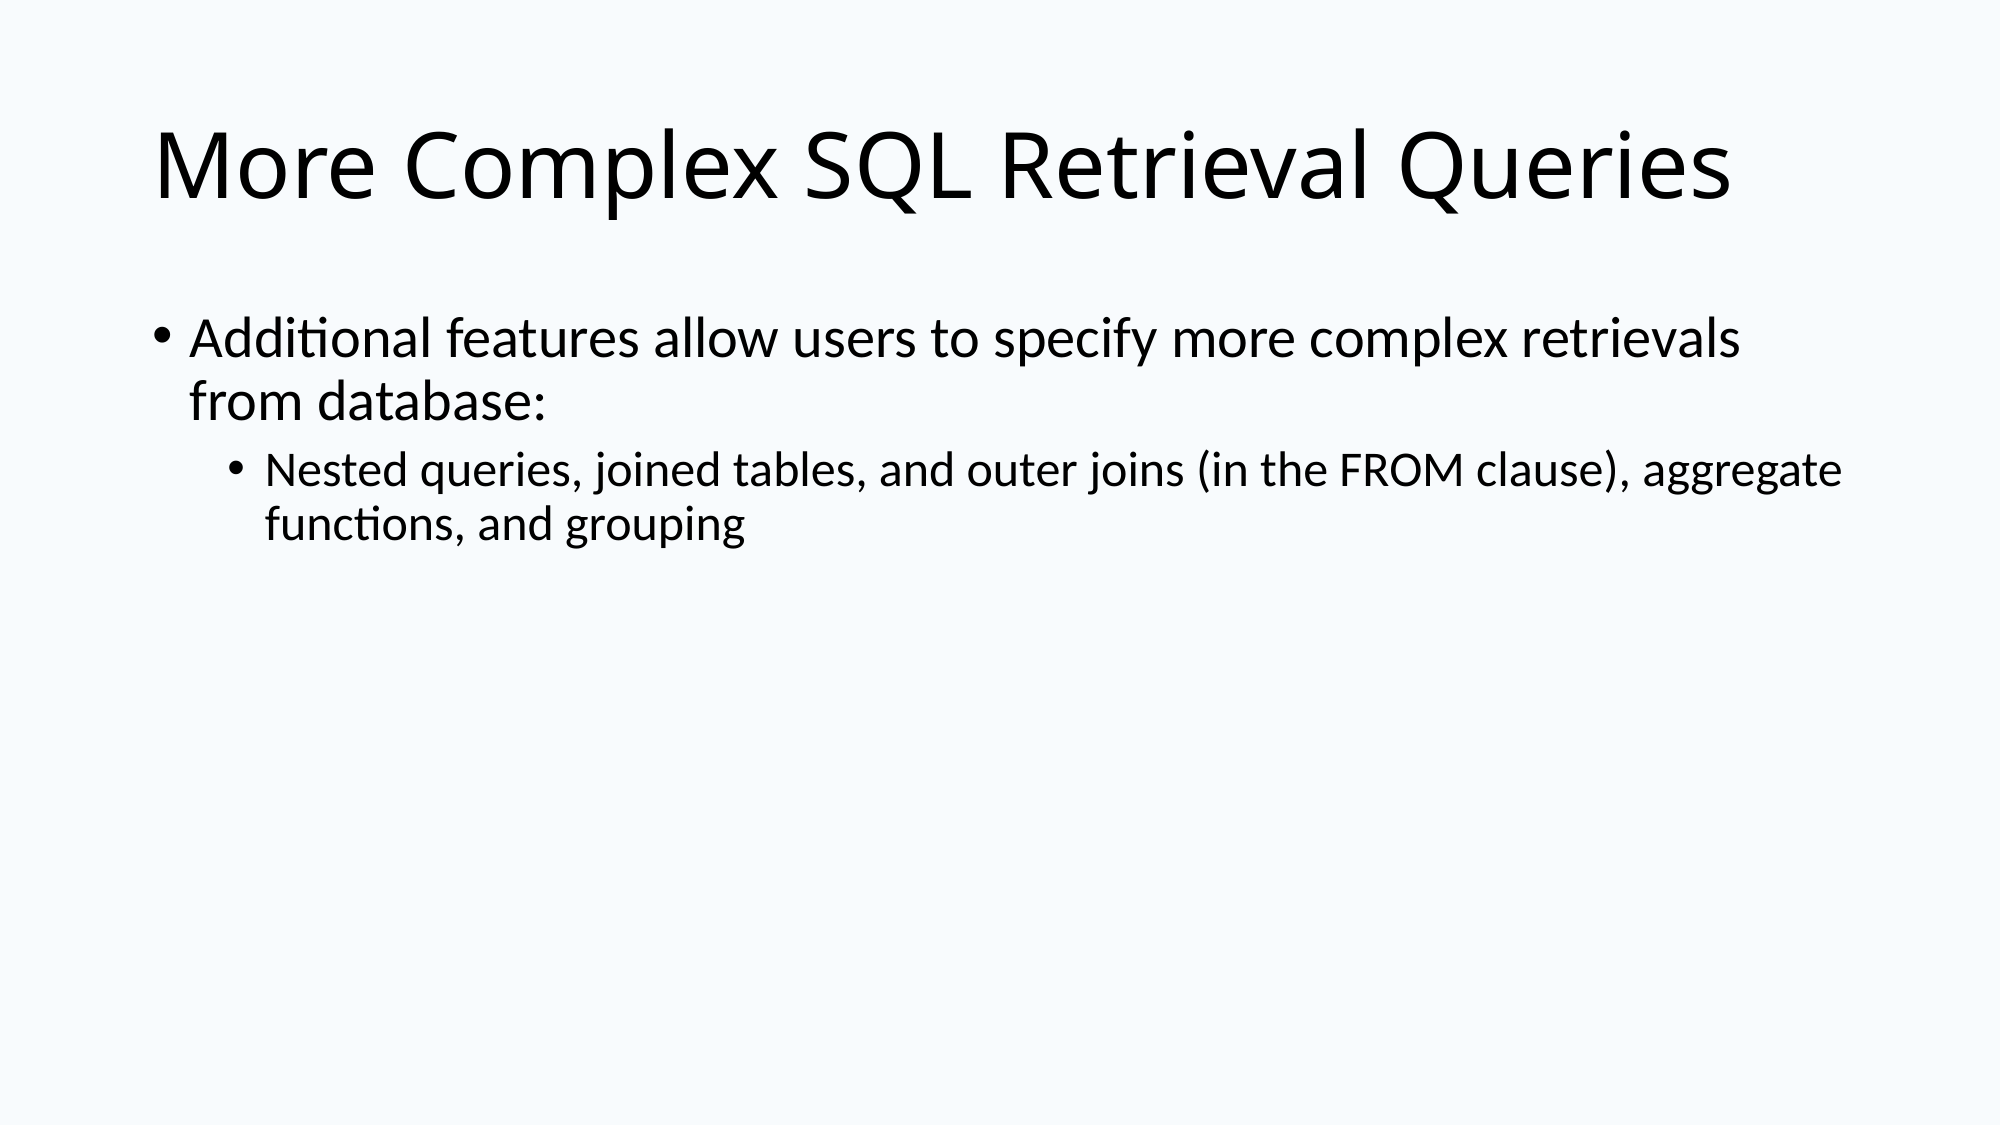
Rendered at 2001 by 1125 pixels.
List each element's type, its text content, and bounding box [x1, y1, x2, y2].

list Additional features allow users to specify more complex retrievals from database: Nested queries, joined tables, and outer joins (in the FROM clause), aggregate functions, and grouping [137, 299, 1863, 1014]
title More Complex SQL Retrieval Queries [137, 59, 1863, 278]
